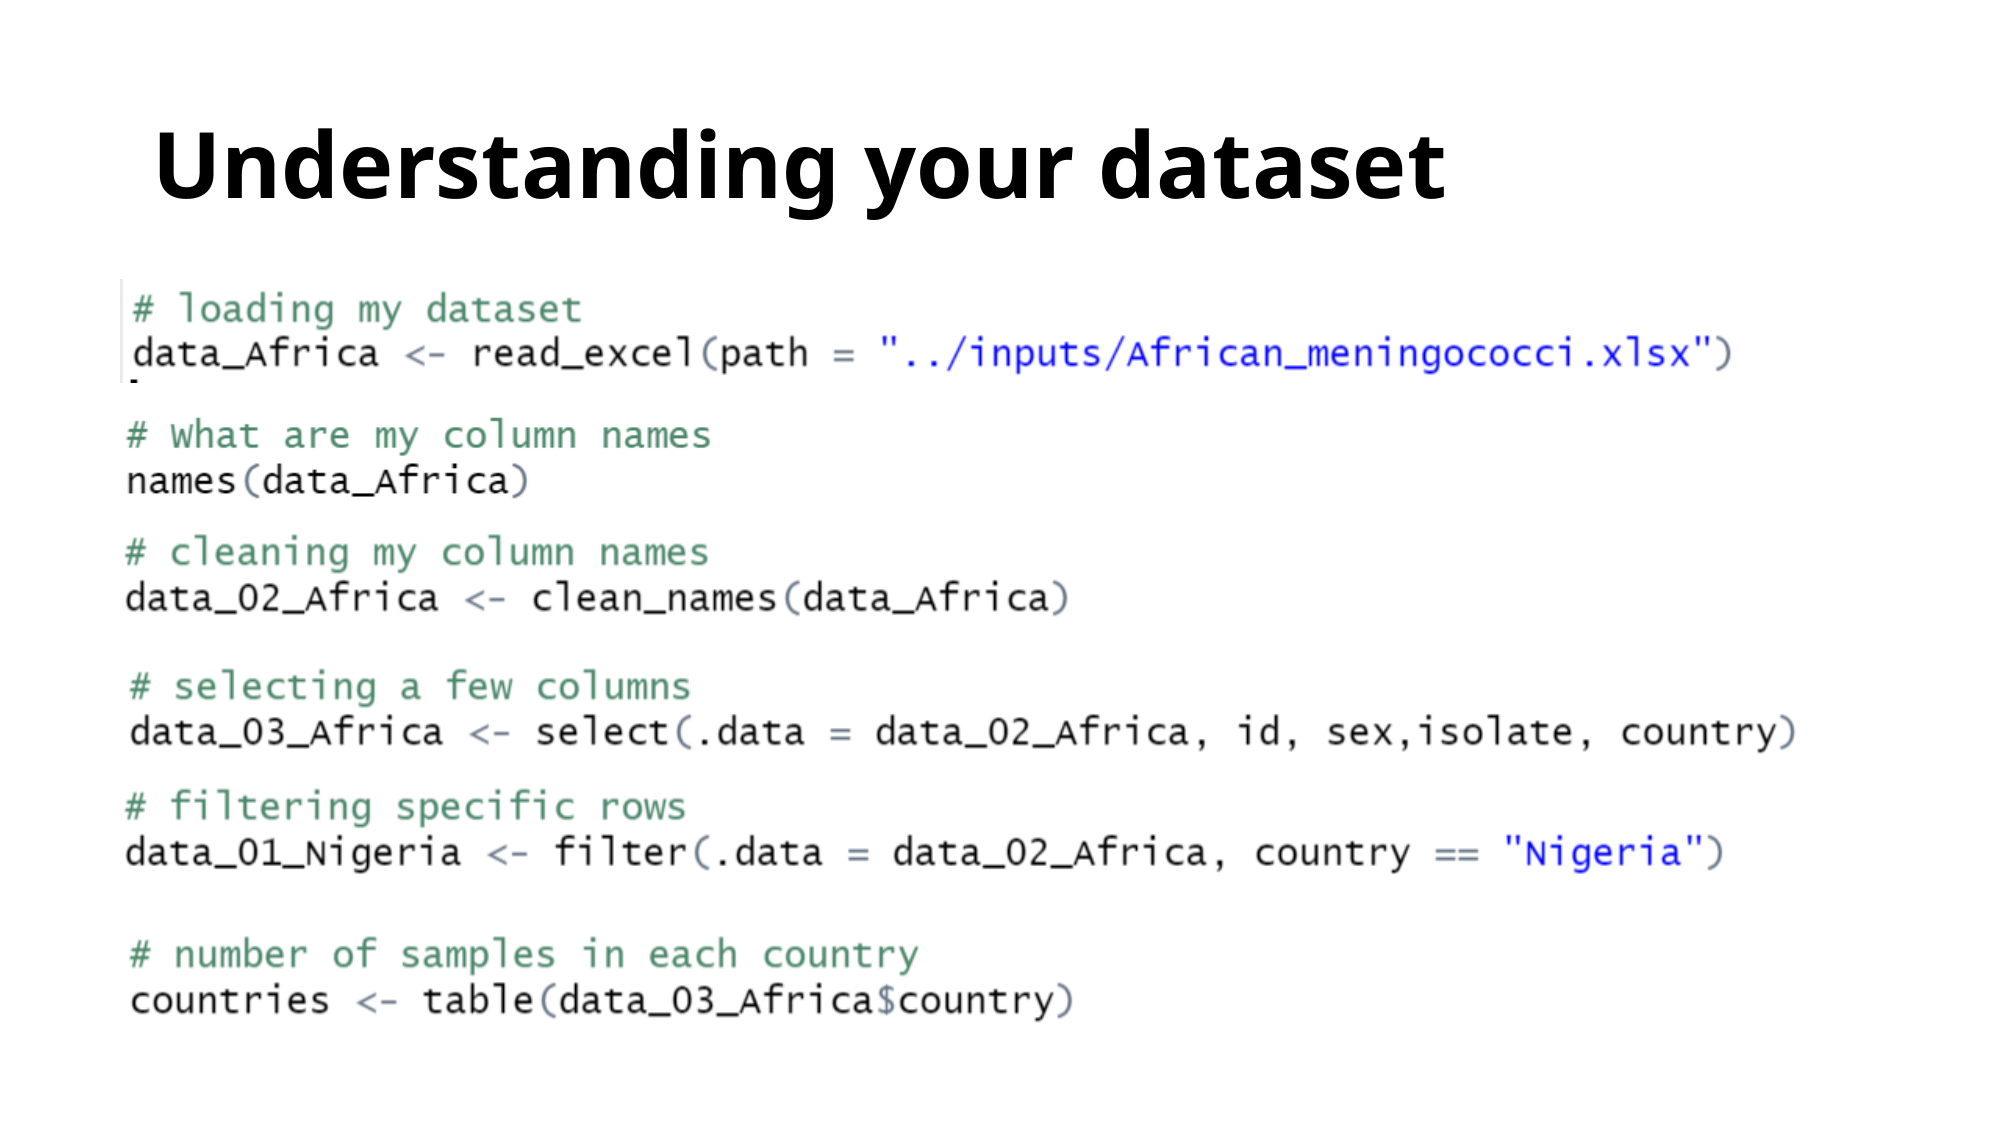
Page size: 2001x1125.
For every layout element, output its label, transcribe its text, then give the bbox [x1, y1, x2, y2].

picture [120, 279, 1754, 383]
picture [120, 921, 1091, 1054]
picture [120, 393, 1841, 907]
title Understanding your dataset [137, 59, 1863, 278]
